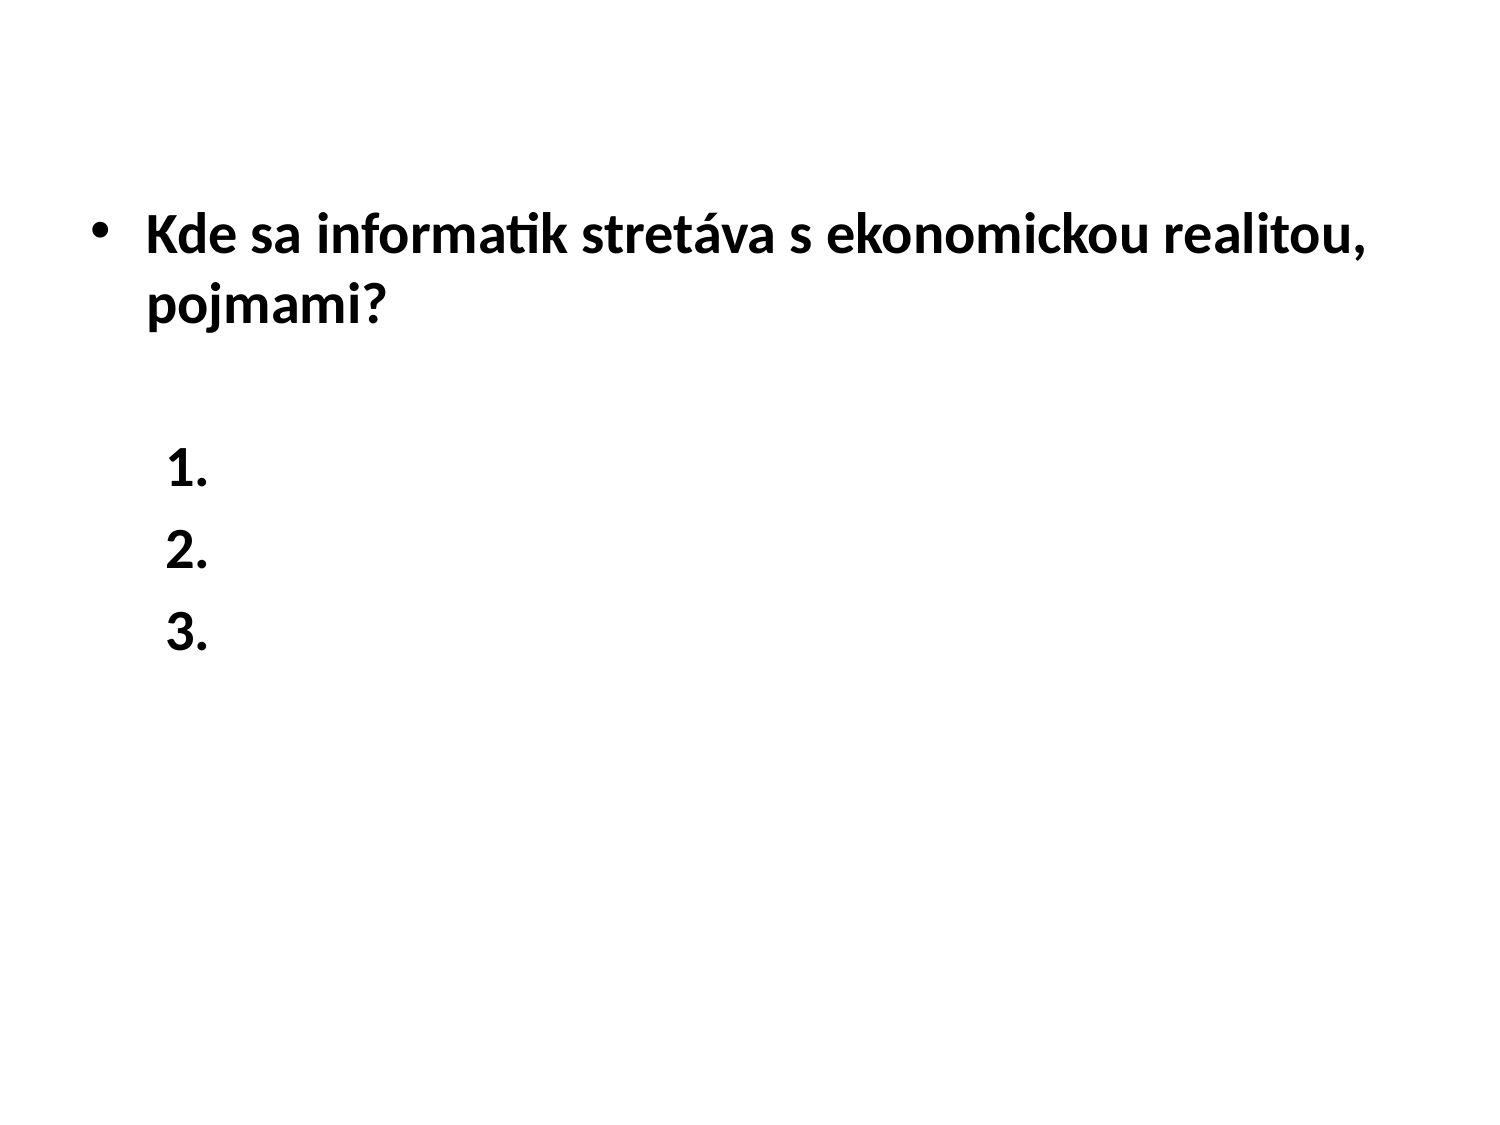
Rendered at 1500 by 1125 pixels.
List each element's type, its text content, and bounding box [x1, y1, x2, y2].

list Kde sa informatik stretáva s ekonomickou realitou, pojmami? 1. 2. 3. [75, 187, 1425, 1005]
